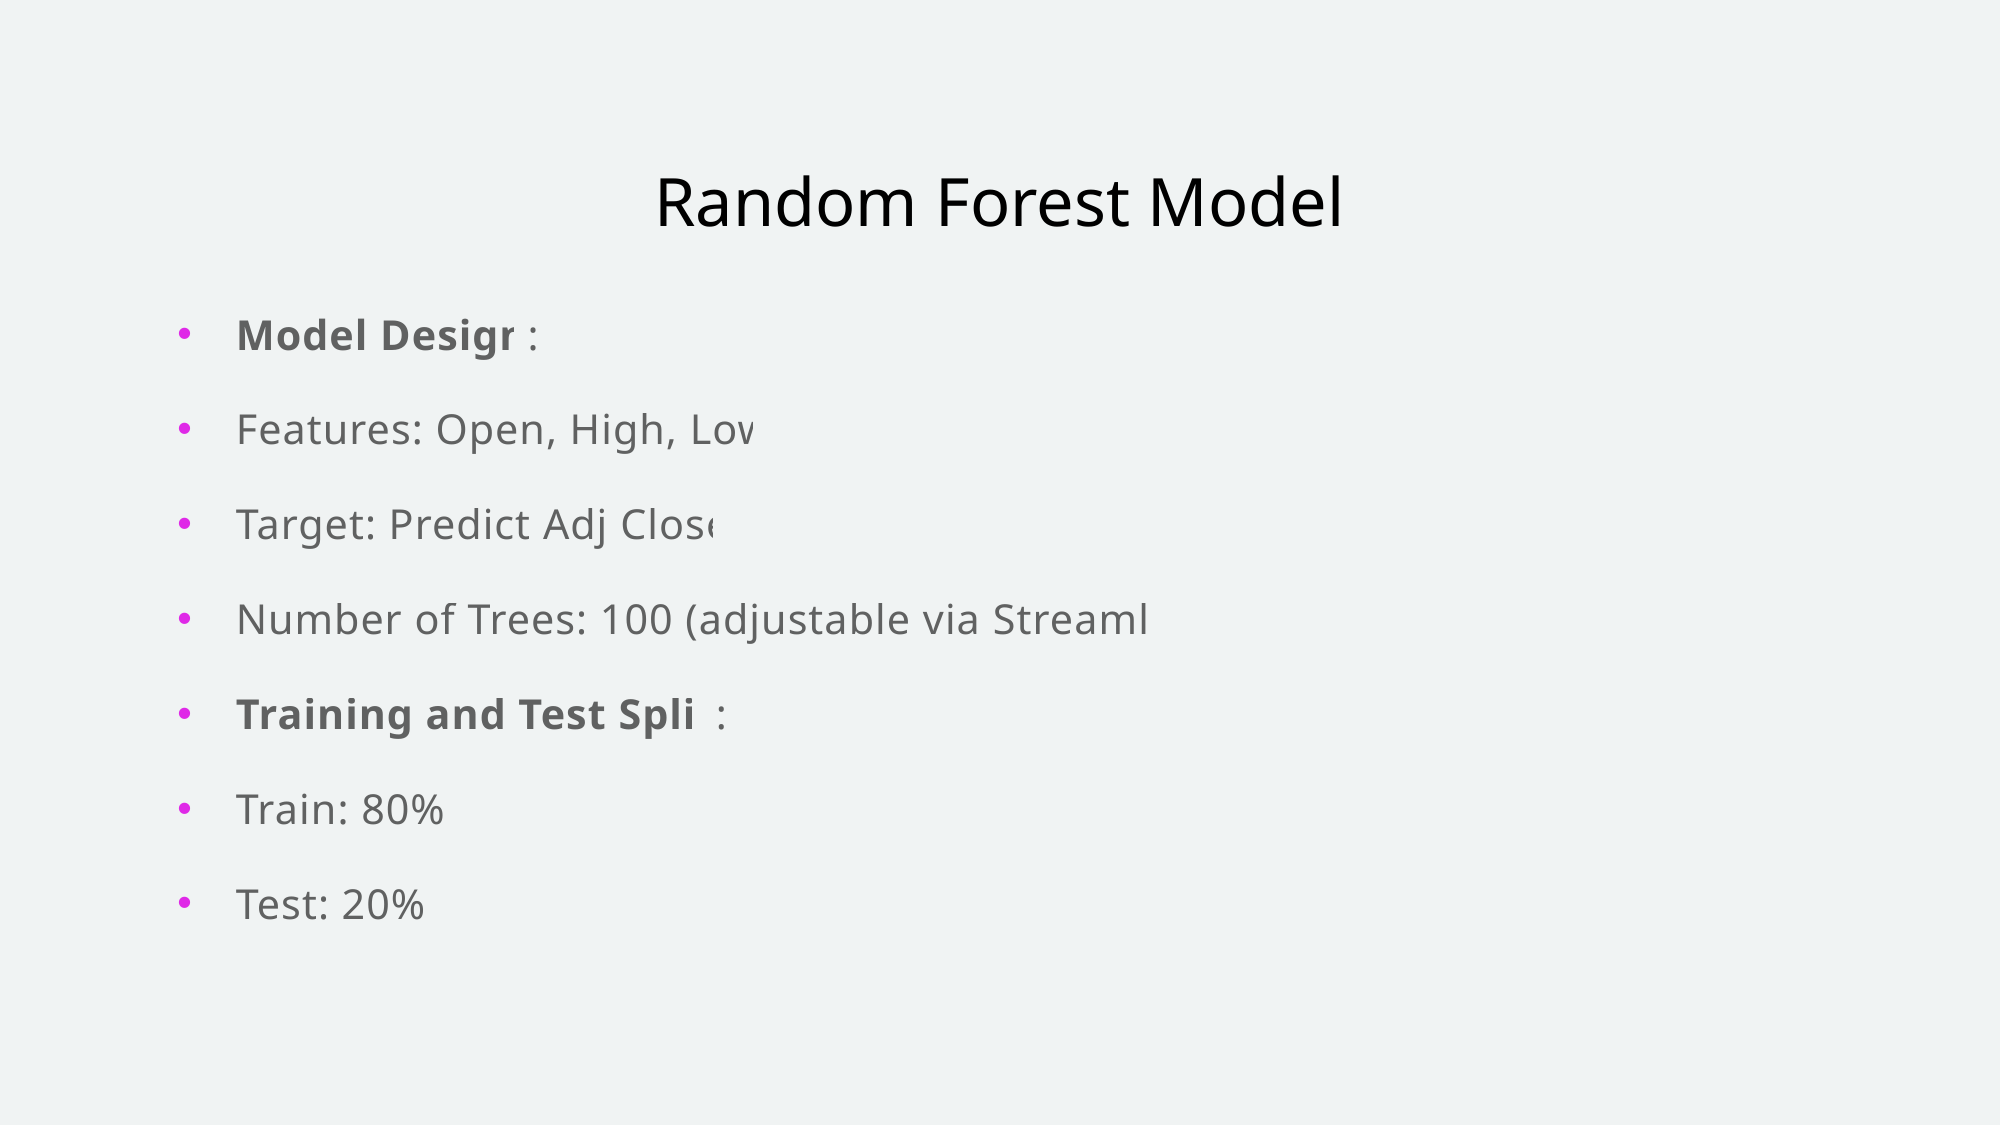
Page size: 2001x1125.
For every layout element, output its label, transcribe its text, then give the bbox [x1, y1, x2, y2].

list Model Design: Features: Open, High, Low. Target: Predict Adj Close. Number of Trees: 100 (adjustable via Streamlit). Training and Test Split: Train: 80%. Test: 20%. [162, 276, 1838, 940]
title Random Forest Model [162, 64, 1838, 248]
